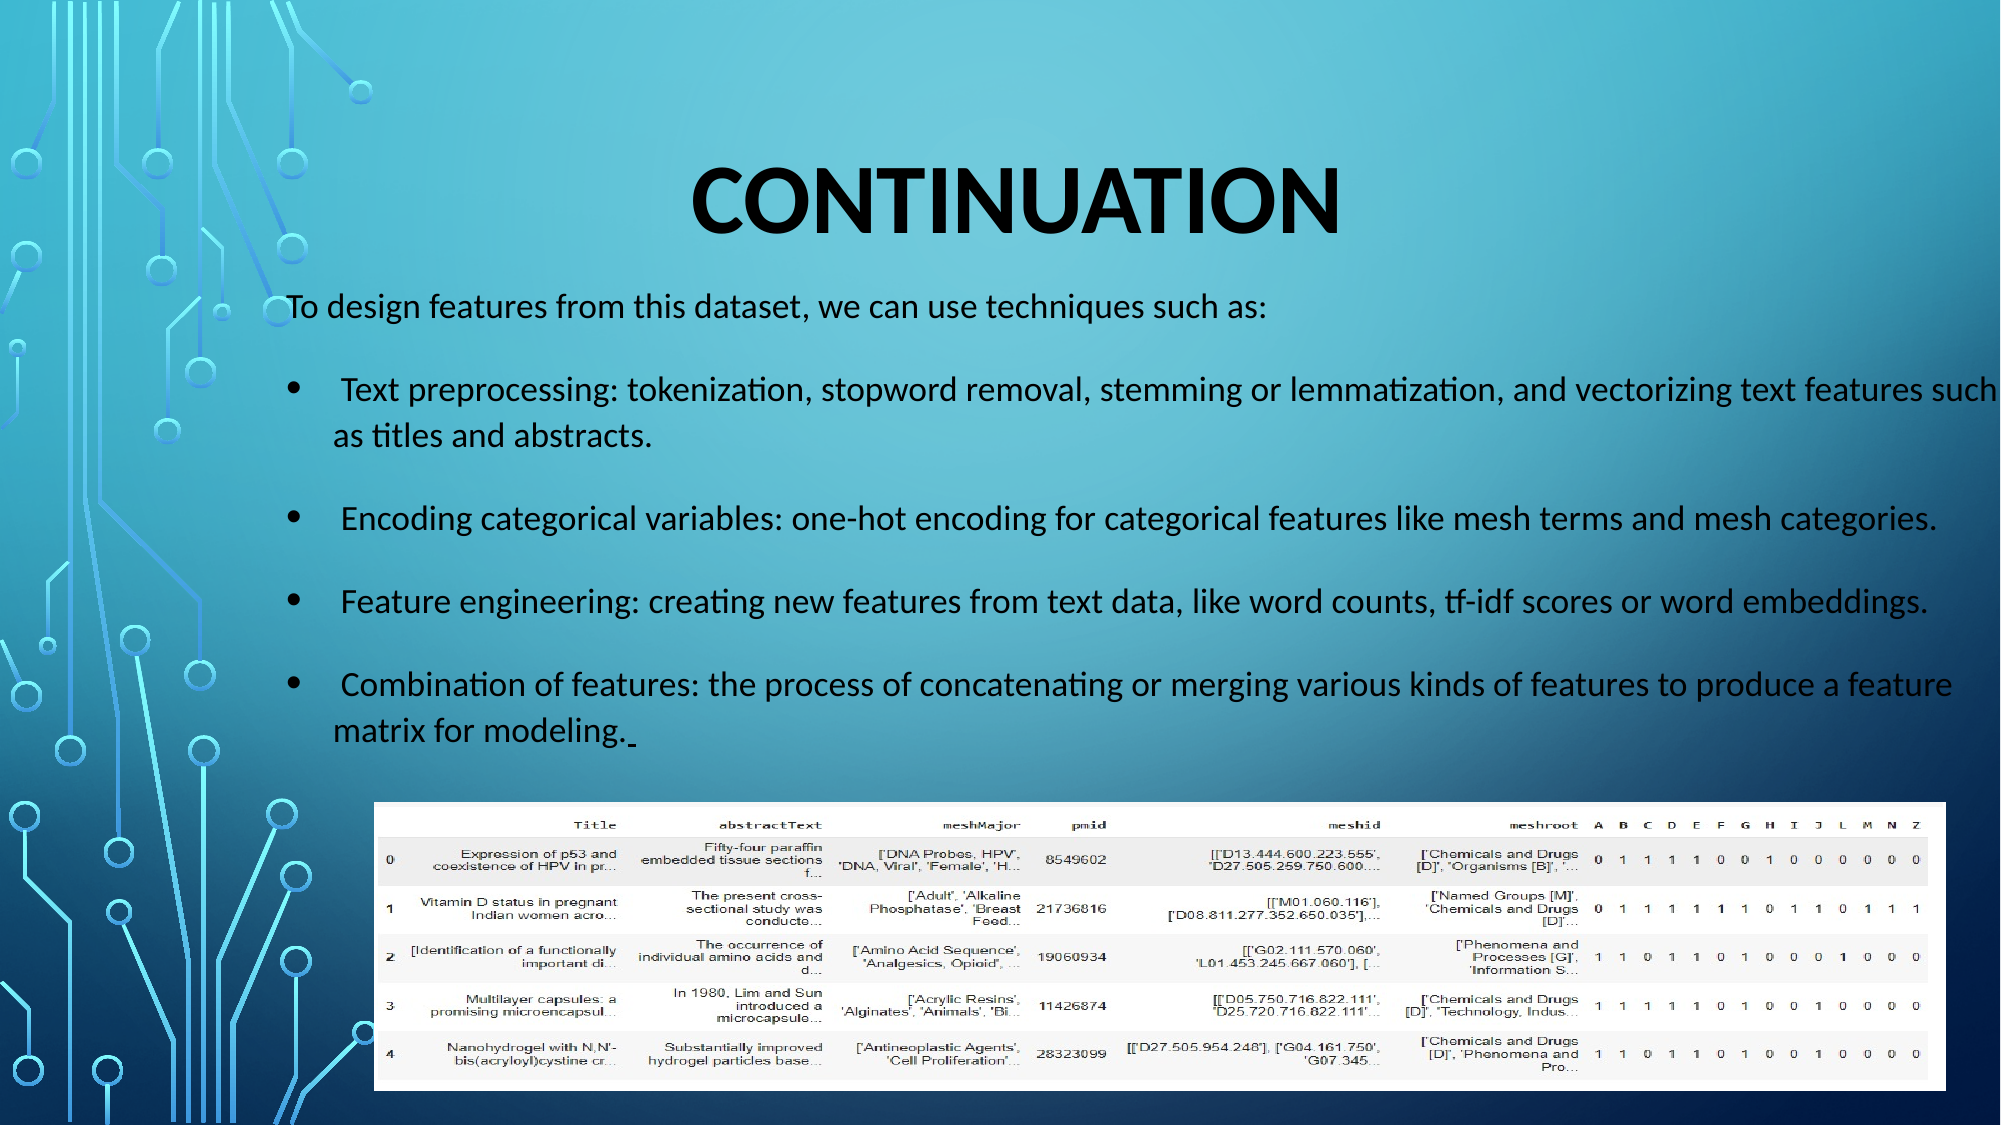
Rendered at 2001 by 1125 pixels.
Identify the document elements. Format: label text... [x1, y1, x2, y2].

title Continuation [307, 136, 1750, 263]
subtitle To design features from this dataset, we can use techniques such as: Text preprocessing: tokenization, stopword removal, stemming or lemmatization, and vectorizing text features such as titles and abstracts. Encoding categorical variables: one-hot encoding for categorical features like mesh terms and mesh categories. Feature engineering: creating new features from text data, like word counts, tf-idf scores or word embeddings. Combination of features: the process of concatenating or merging various kinds of features to produce a feature matrix for modeling. [271, 272, 2000, 815]
picture [374, 802, 1947, 1091]
